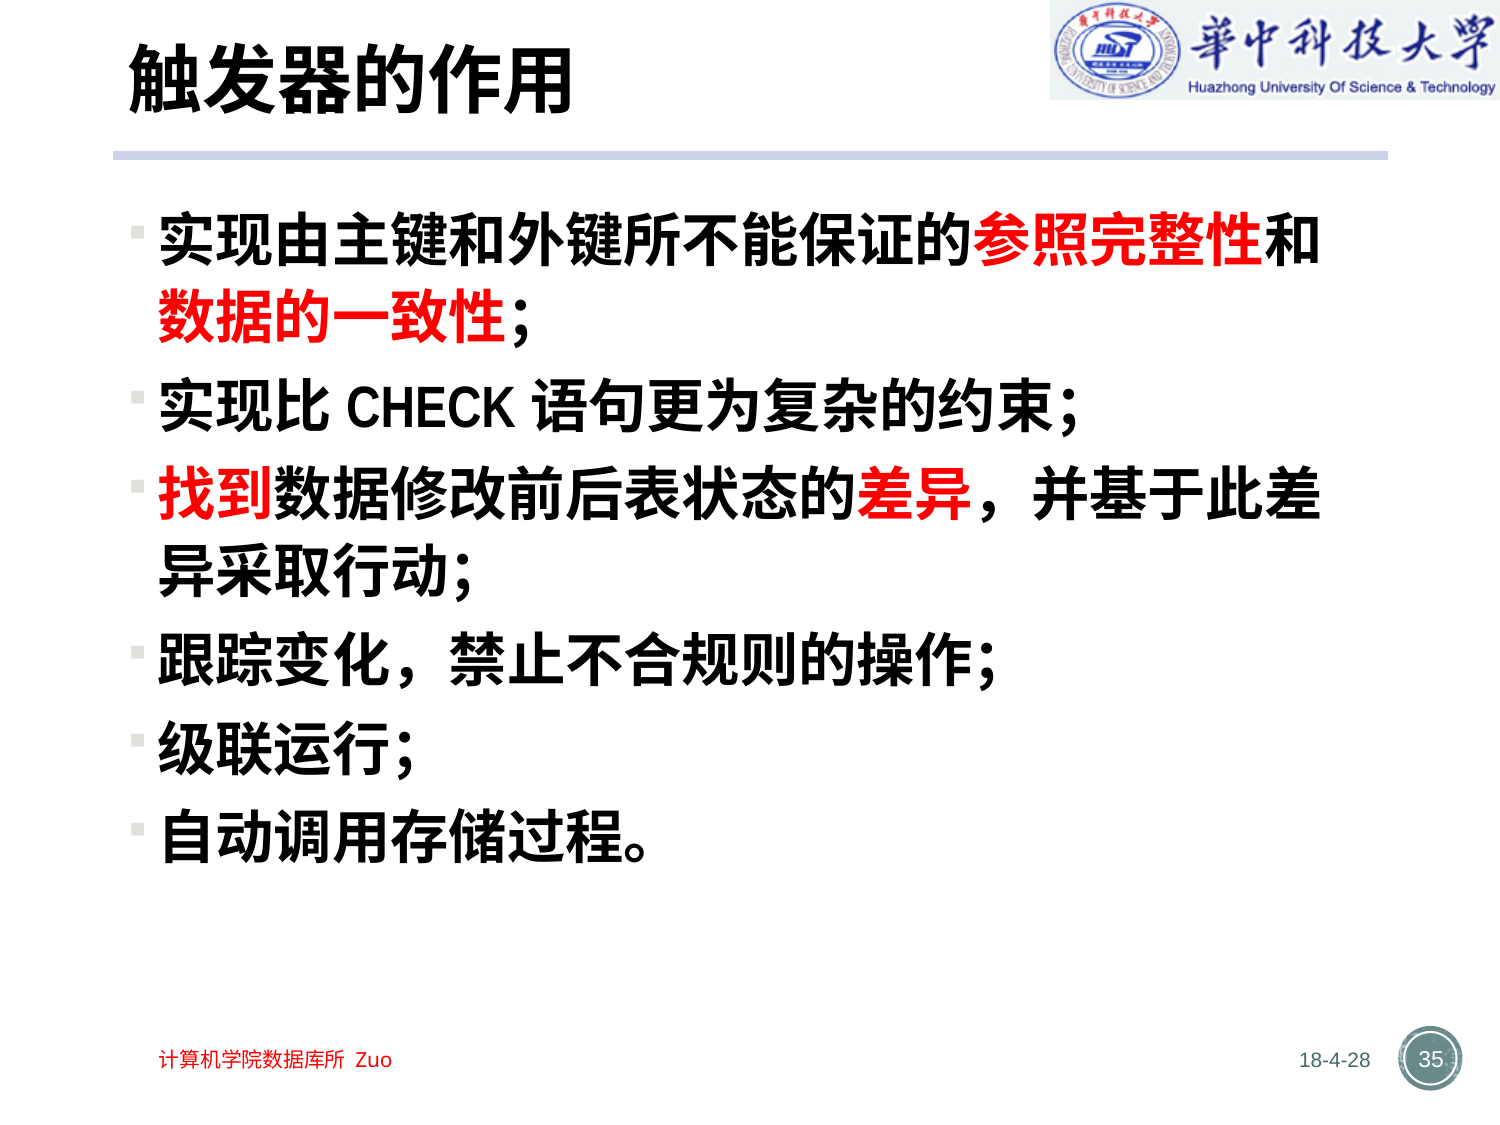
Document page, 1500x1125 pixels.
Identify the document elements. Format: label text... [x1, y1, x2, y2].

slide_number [983, 1028, 1386, 1089]
picture [1050, 0, 1500, 100]
slide_number 35 [1391, 1028, 1471, 1089]
list 实现由主键和外键所不能保证的参照完整性和数据的一致性； 实现比CHECK语句更为复杂的约束； 找到数据修改前后表状态的差异，并基于此差异采取行动； 跟踪变化，禁止不合规则的操作； 级联运行； 自动调用存储过程。 [112, 188, 1388, 1013]
title 触发器的作用 [112, 19, 1388, 148]
